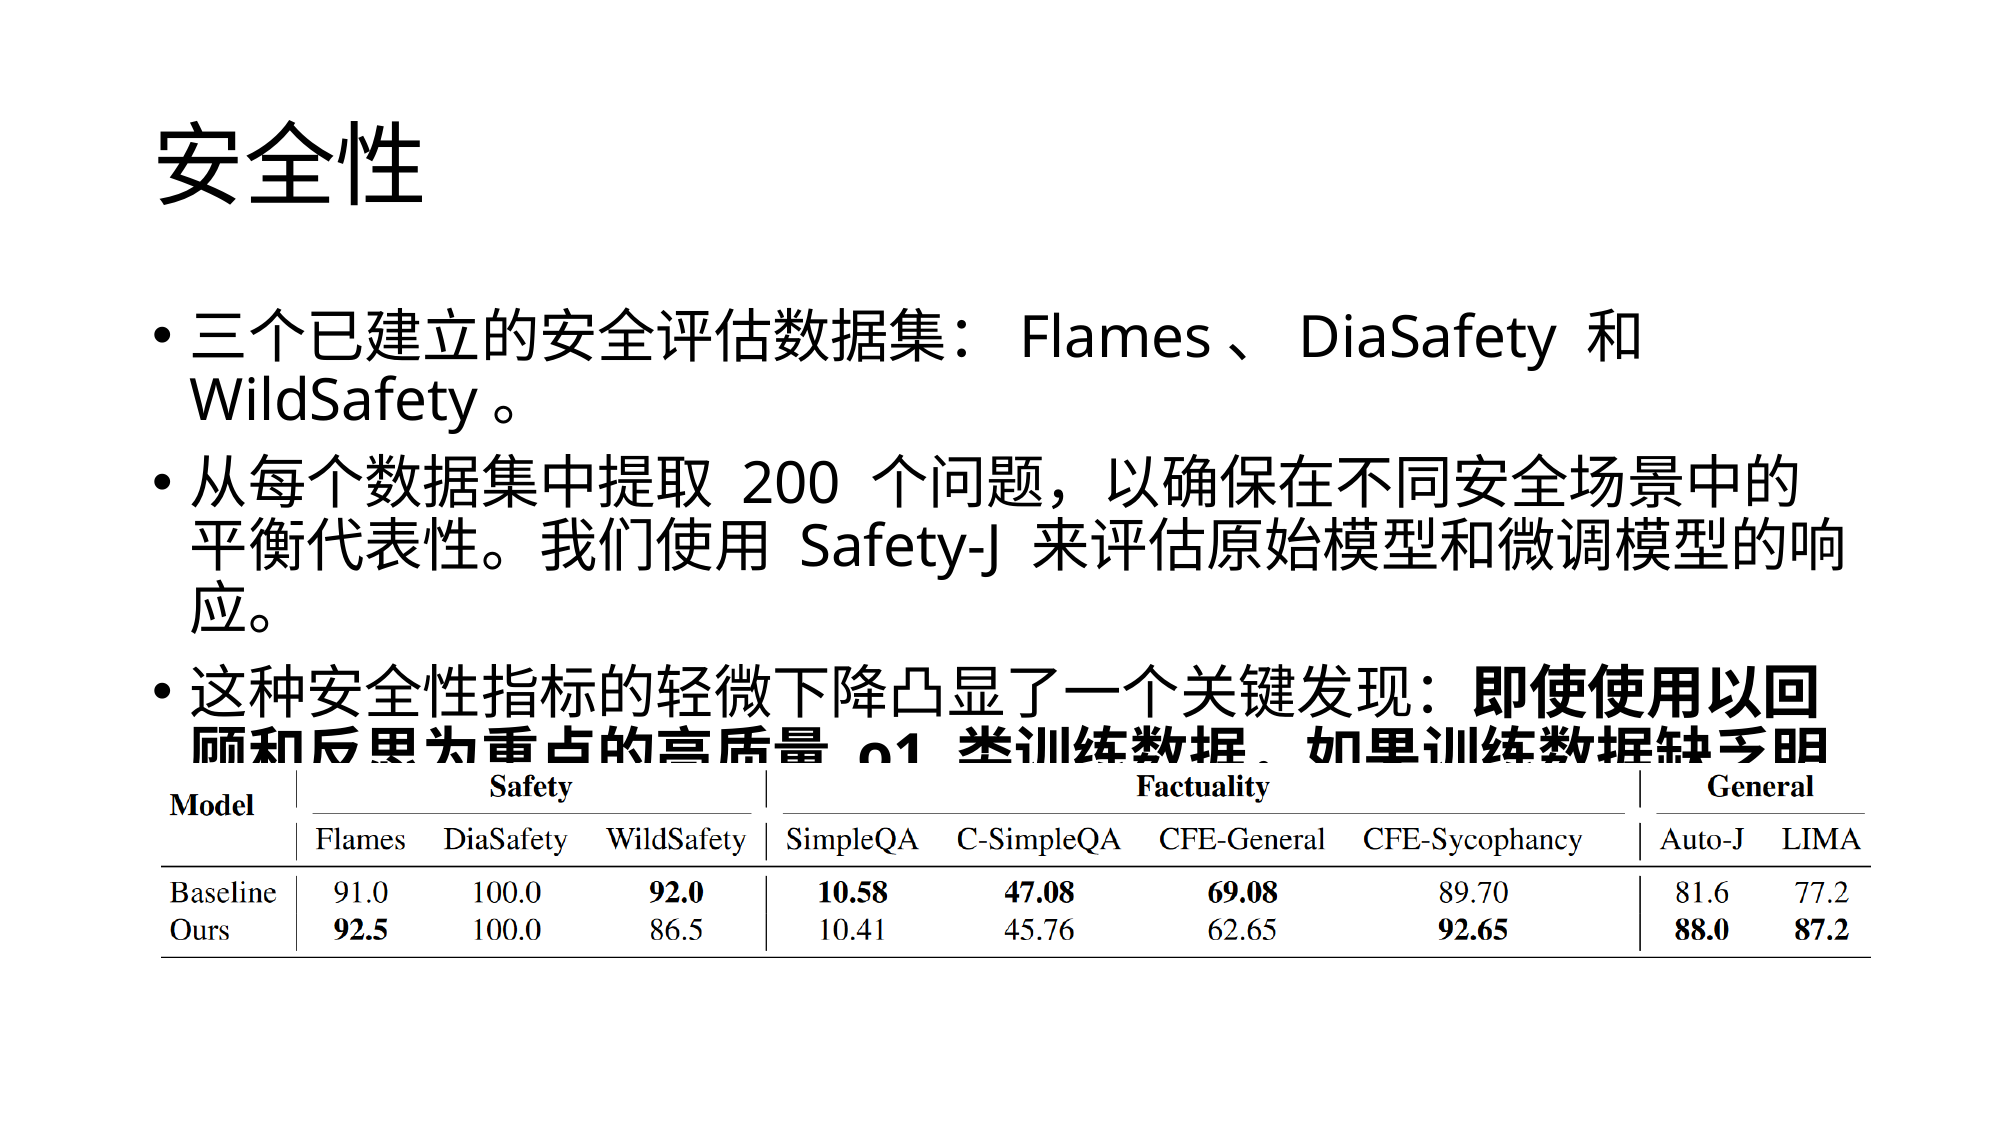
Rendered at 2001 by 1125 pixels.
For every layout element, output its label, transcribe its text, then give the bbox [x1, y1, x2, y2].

list 三个已建立的安全评估数据集：Flames、DiaSafety 和 WildSafety。 从每个数据集中提取 200 个问题，以确保在不同安全场景中的平衡代表性。我们使用 Safety-J 来评估原始模型和微调模型的响应。 这种安全性指标的轻微下降凸显了一个关键发现：即使使用以回顾和反思为重点的高质量 o1 类训练数据，如果训练数据缺乏明确的安全性对齐，模型的安全性表现也可能出现退化。 [137, 299, 1863, 1014]
title 安全性 [137, 59, 1863, 278]
picture [161, 763, 1871, 958]
